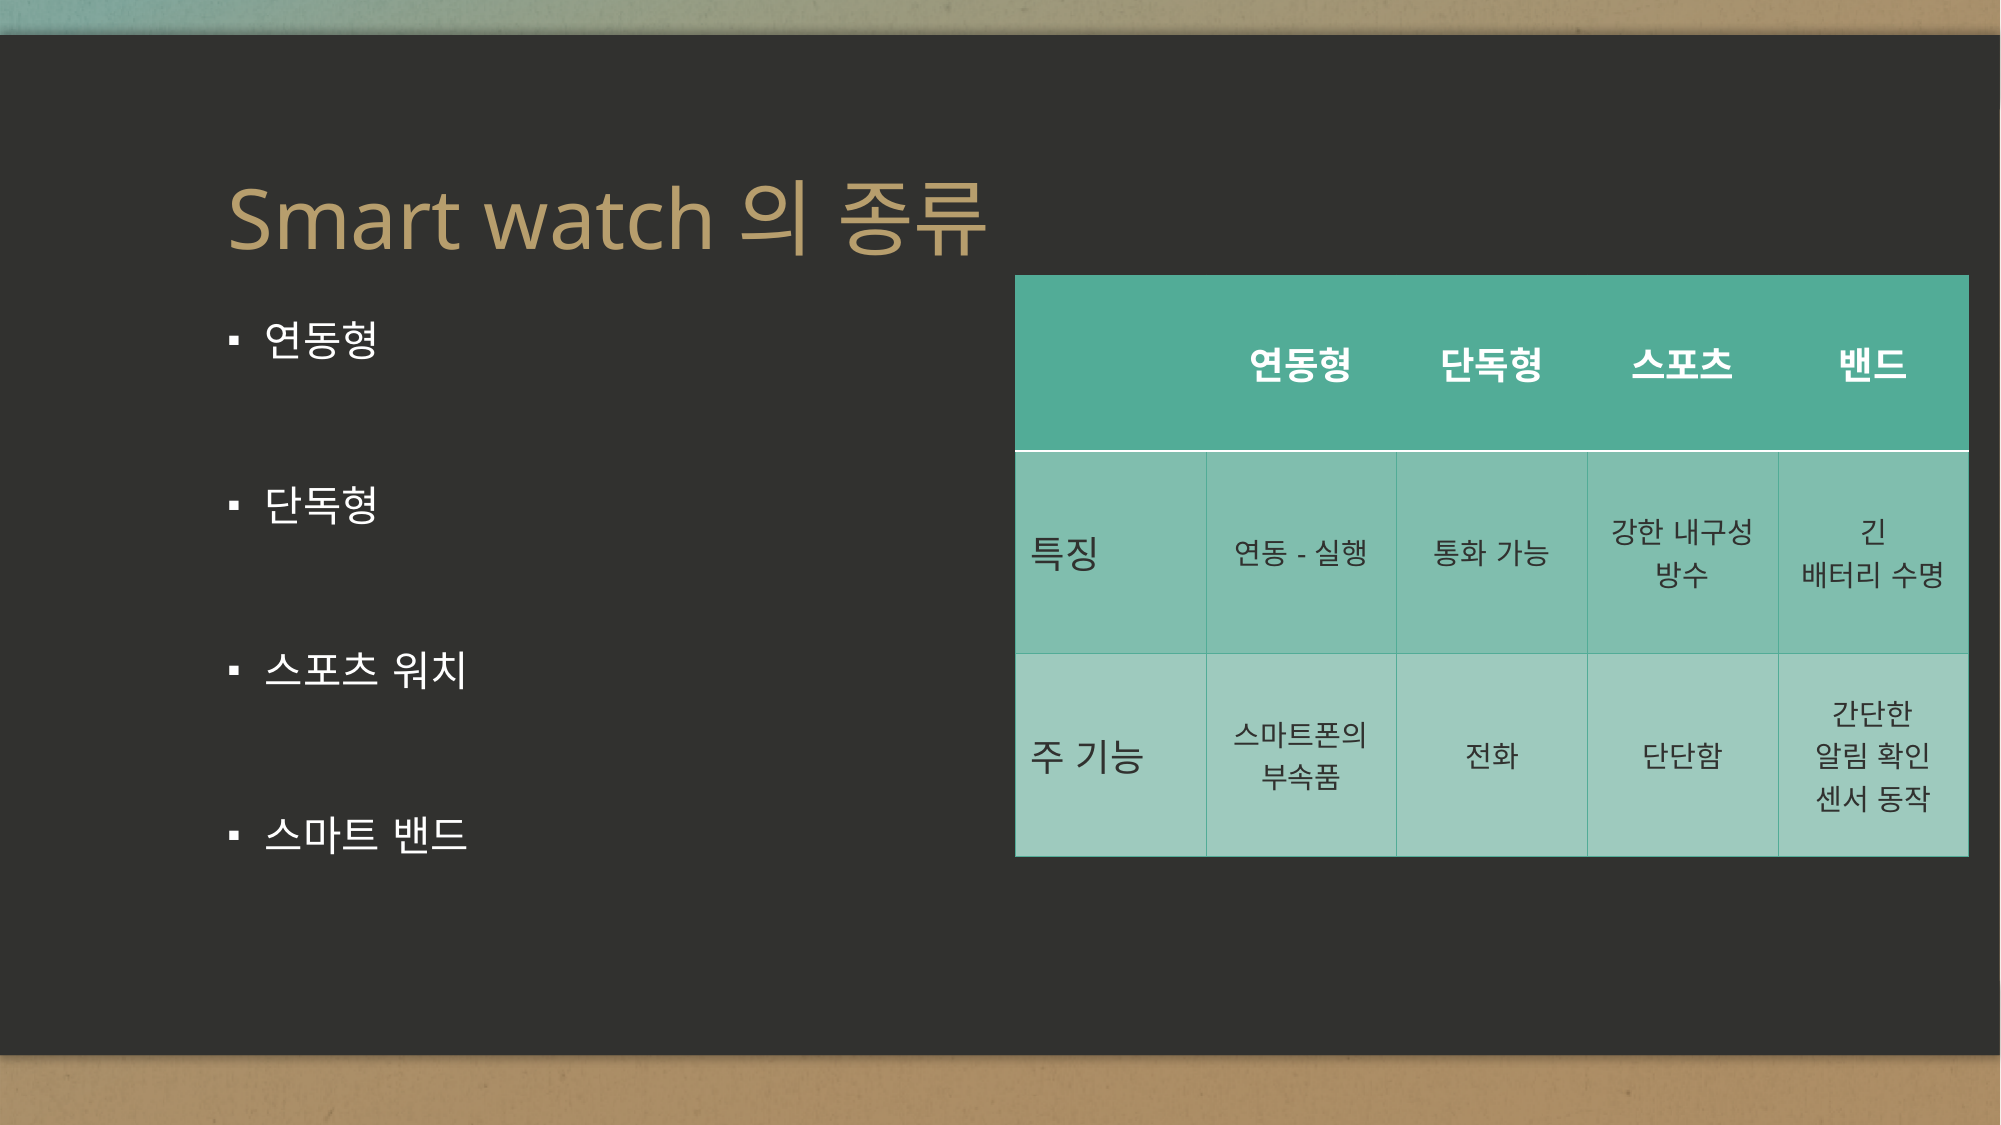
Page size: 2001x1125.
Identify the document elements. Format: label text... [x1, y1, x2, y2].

table_cell 스마트폰의 부속품 [1207, 654, 1396, 856]
table_header 연동형 [1207, 276, 1396, 450]
table_header [1016, 276, 1206, 450]
table_cell 주 기능 [1016, 654, 1206, 856]
title Smart watch의 종류 [212, 68, 1788, 275]
list 연동형 단독형 스포츠 워치 스마트 밴드 [212, 312, 963, 1013]
table_cell 강한 내구성 방수 [1588, 452, 1778, 653]
table_cell 통화 가능 [1397, 452, 1587, 653]
table_header 단독형 [1397, 276, 1587, 450]
table_header 스포츠 [1588, 276, 1778, 450]
table_header 밴드 [1779, 276, 1968, 450]
table_cell 전화 [1397, 654, 1587, 856]
picture [0, 0, 2001, 1125]
table_cell 연동-실행 [1207, 452, 1396, 653]
table_cell 간단한 알림 확인 센서 동작 [1779, 654, 1968, 856]
table_cell 단단함 [1588, 654, 1778, 856]
table_cell 긴 배터리 수명 [1779, 452, 1968, 653]
table_cell 특징 [1016, 452, 1206, 653]
